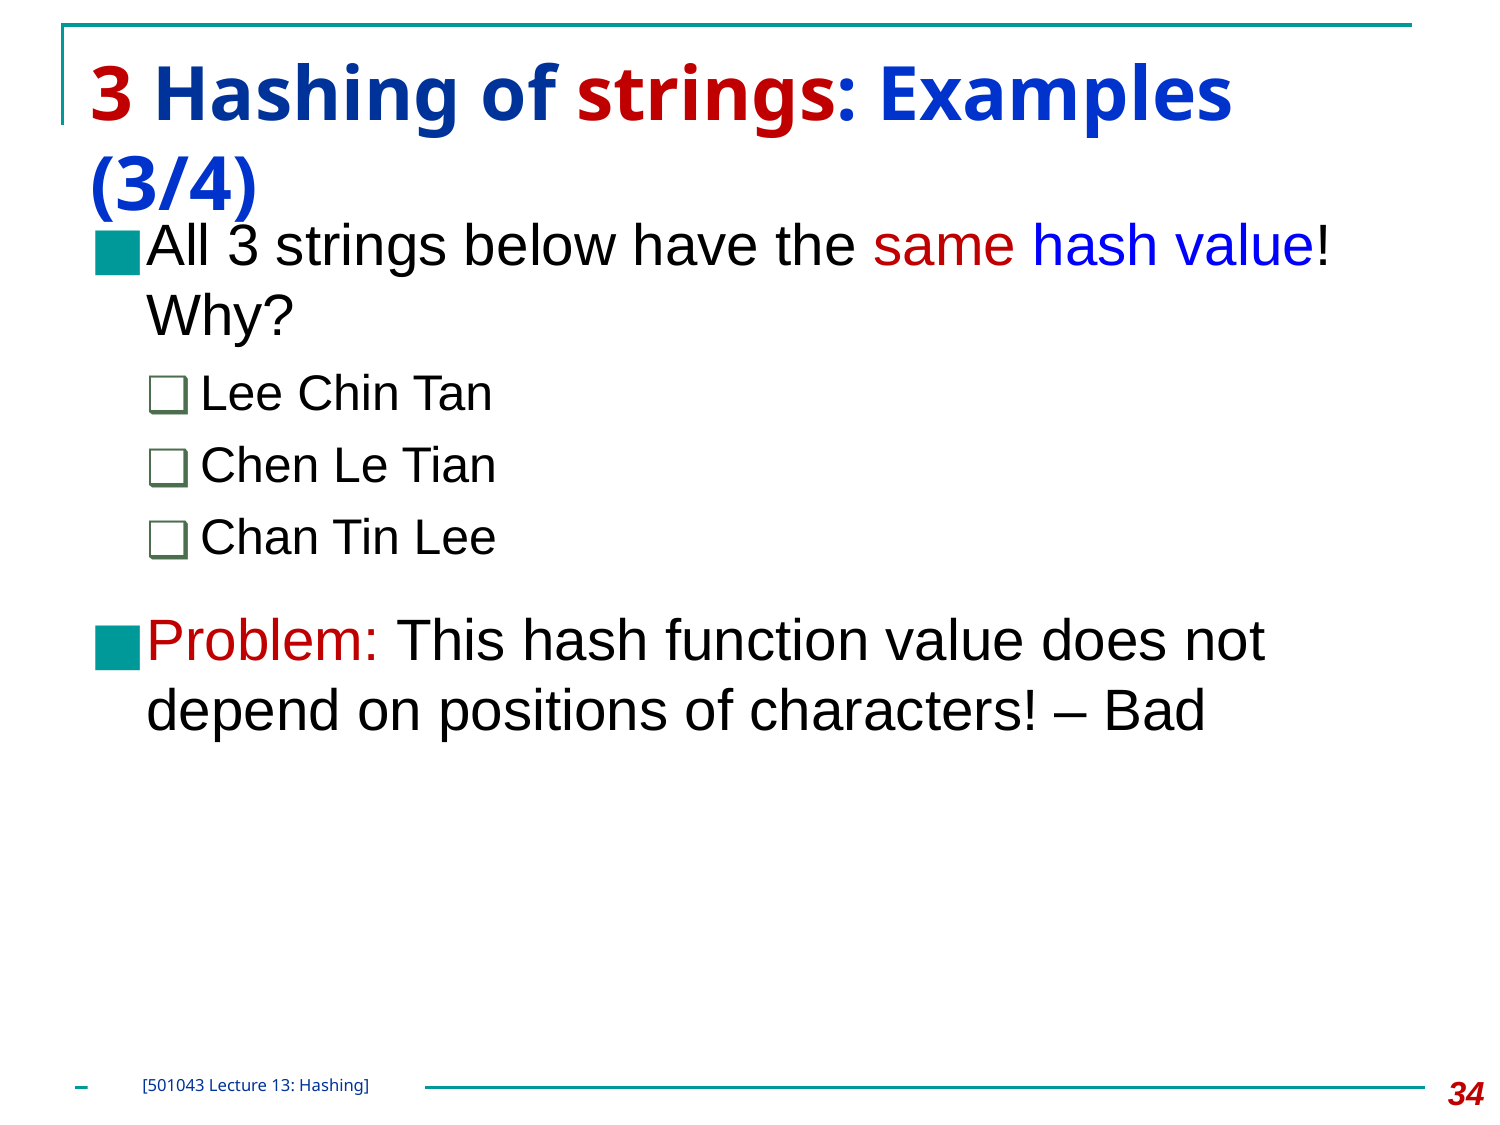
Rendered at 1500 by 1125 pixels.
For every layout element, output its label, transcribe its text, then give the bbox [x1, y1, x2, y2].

text_box [501043 Lecture 13: Hashing] [87, 1074, 425, 1100]
title 3 Hashing of strings: Examples (3/4) [75, 37, 1425, 188]
slide_number ‹#› [1400, 1065, 1500, 1125]
list All 3 strings below have the same hash value! Why? Lee Chin Tan Chen Le Tian Chan Tin Lee Problem: This hash function value does not depend on positions of characters! – Bad [75, 200, 1463, 988]
